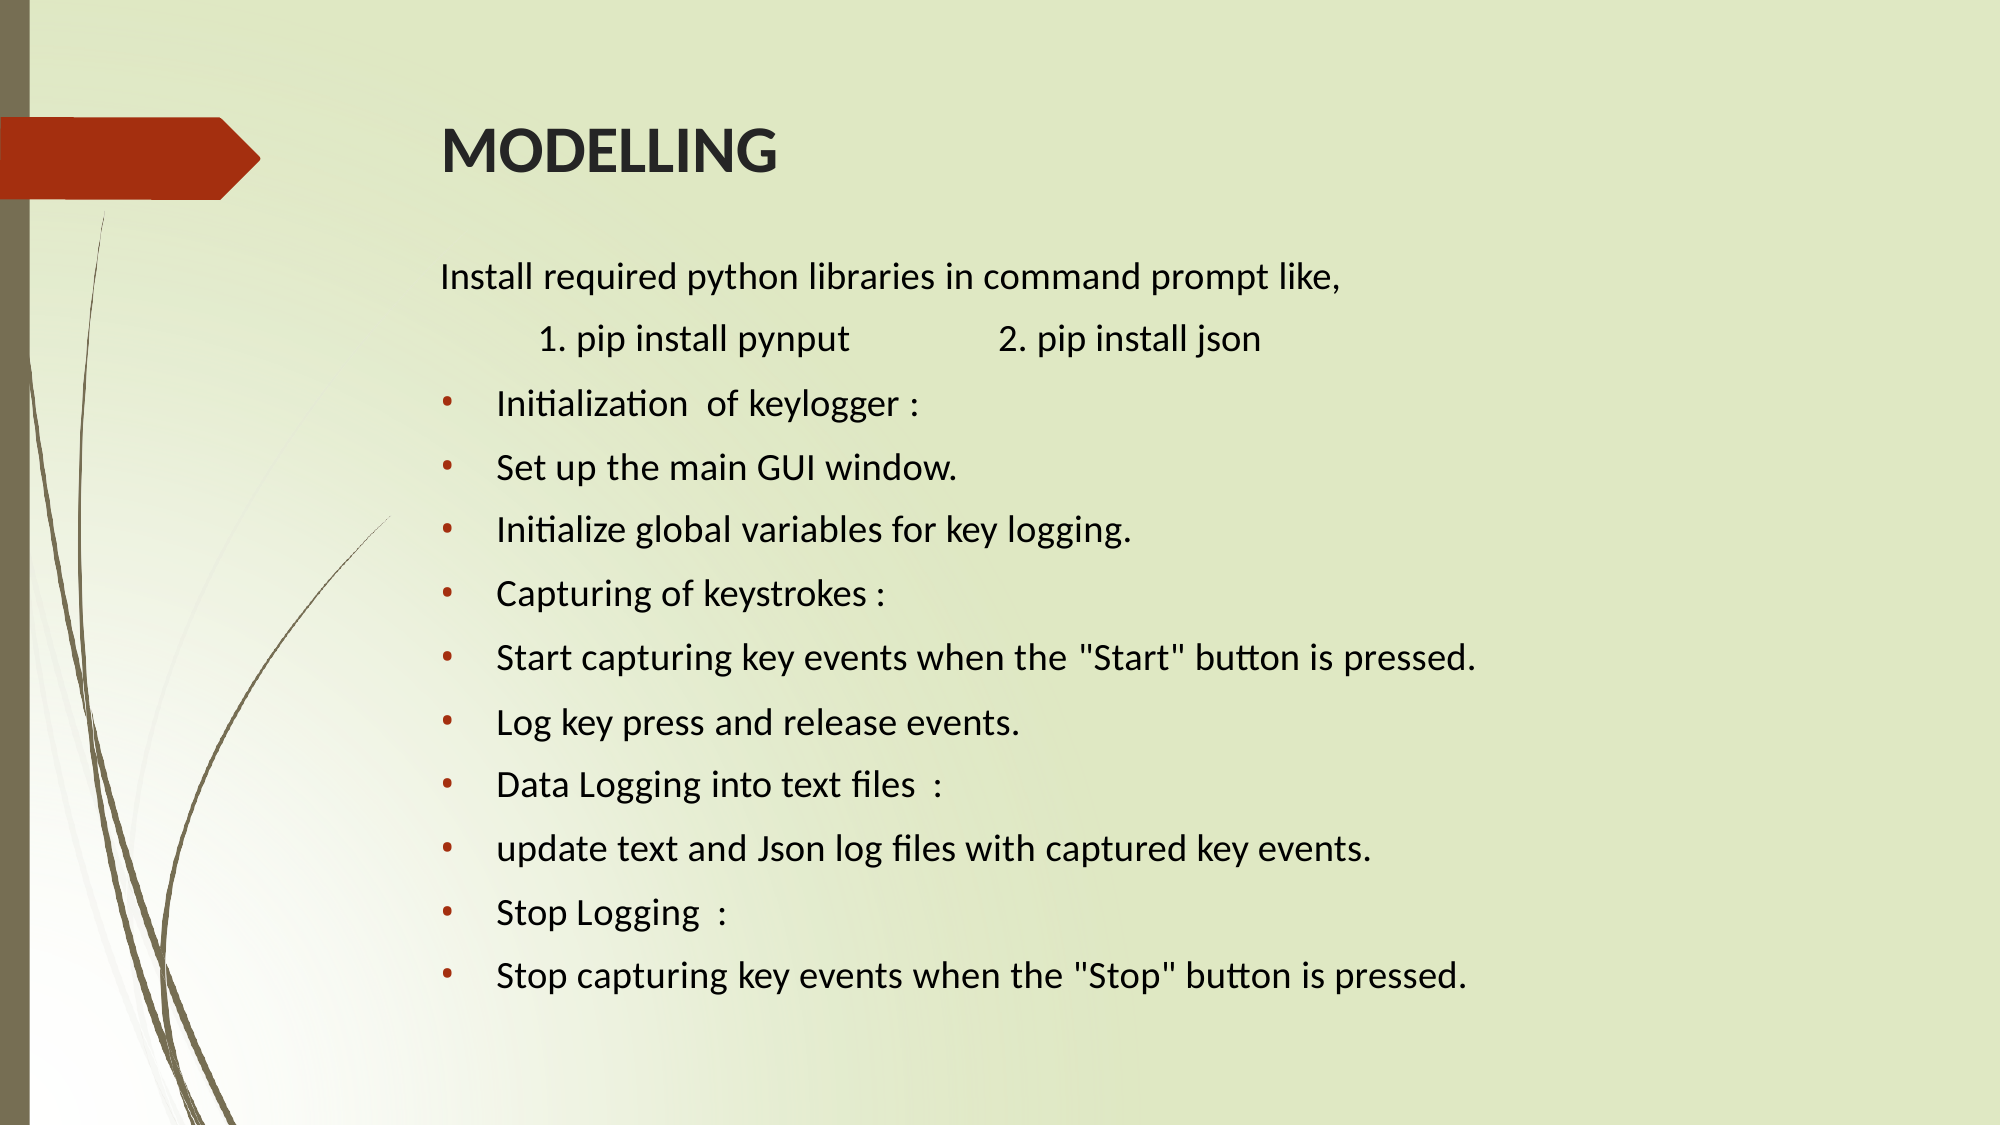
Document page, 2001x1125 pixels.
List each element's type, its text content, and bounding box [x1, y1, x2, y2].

picture [30, 0, 2000, 1125]
text_box MODELLING [438, 103, 1040, 232]
text_box Install required python libraries in command prompt like, 1. pip install pynput 2. pip install json Initialization of keylogger : Set up the main GUI window. Initialize global variables for key logging. Capturing of keystrokes : Start capturing key events when the "Start" button is pressed. Log key press and release events. Data Logging into text files : update text and Json log files with captured key events. Stop Logging : Stop capturing key events when the "Stop" button is pressed. [438, 232, 1843, 997]
text_box [0, 117, 261, 200]
